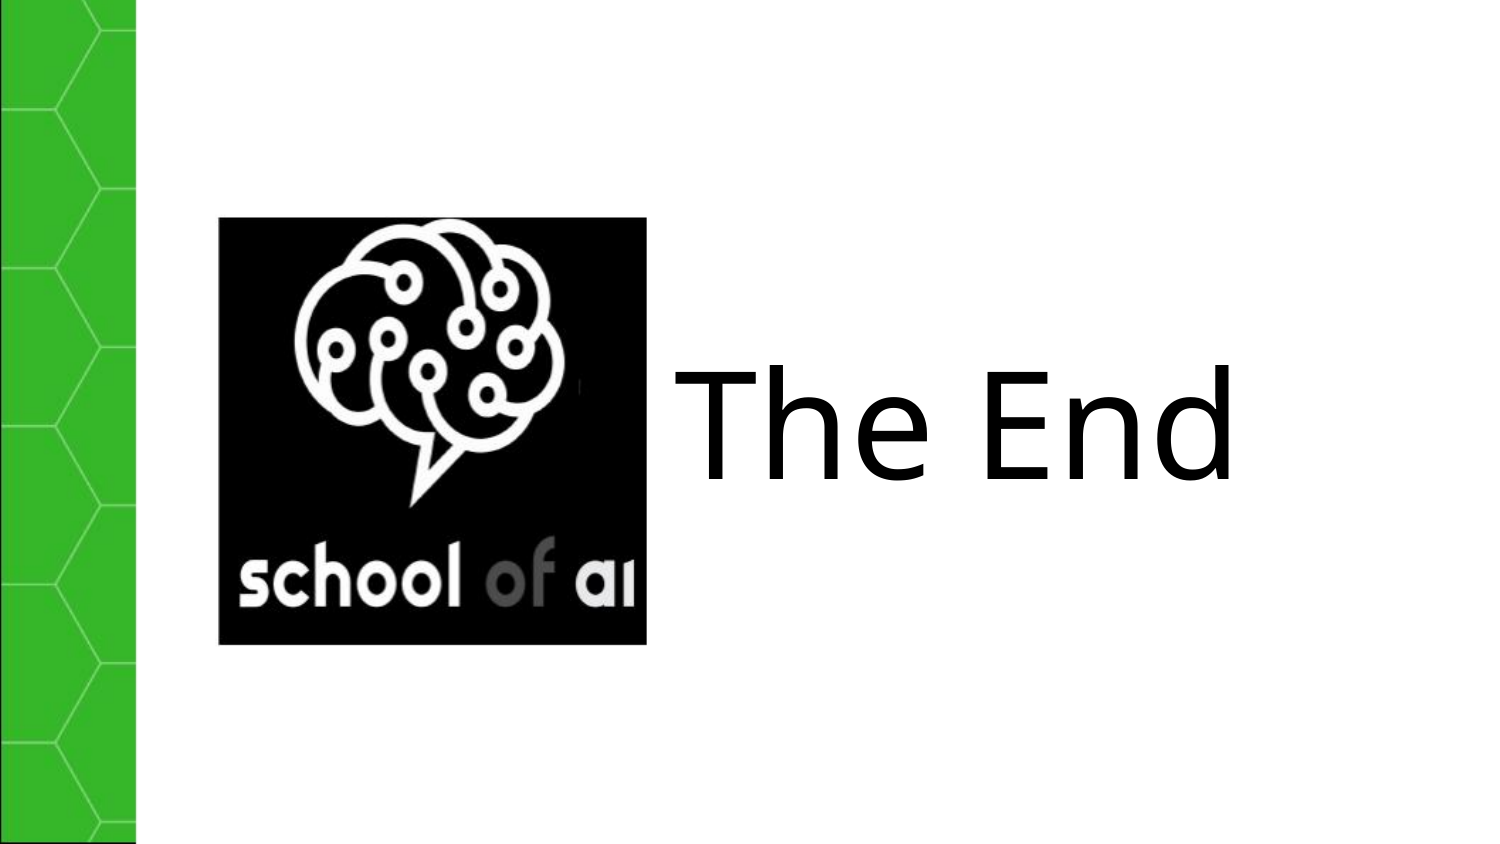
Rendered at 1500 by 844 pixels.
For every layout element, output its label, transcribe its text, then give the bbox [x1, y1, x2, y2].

text_box The End [659, 314, 1500, 530]
picture [0, 0, 1500, 844]
